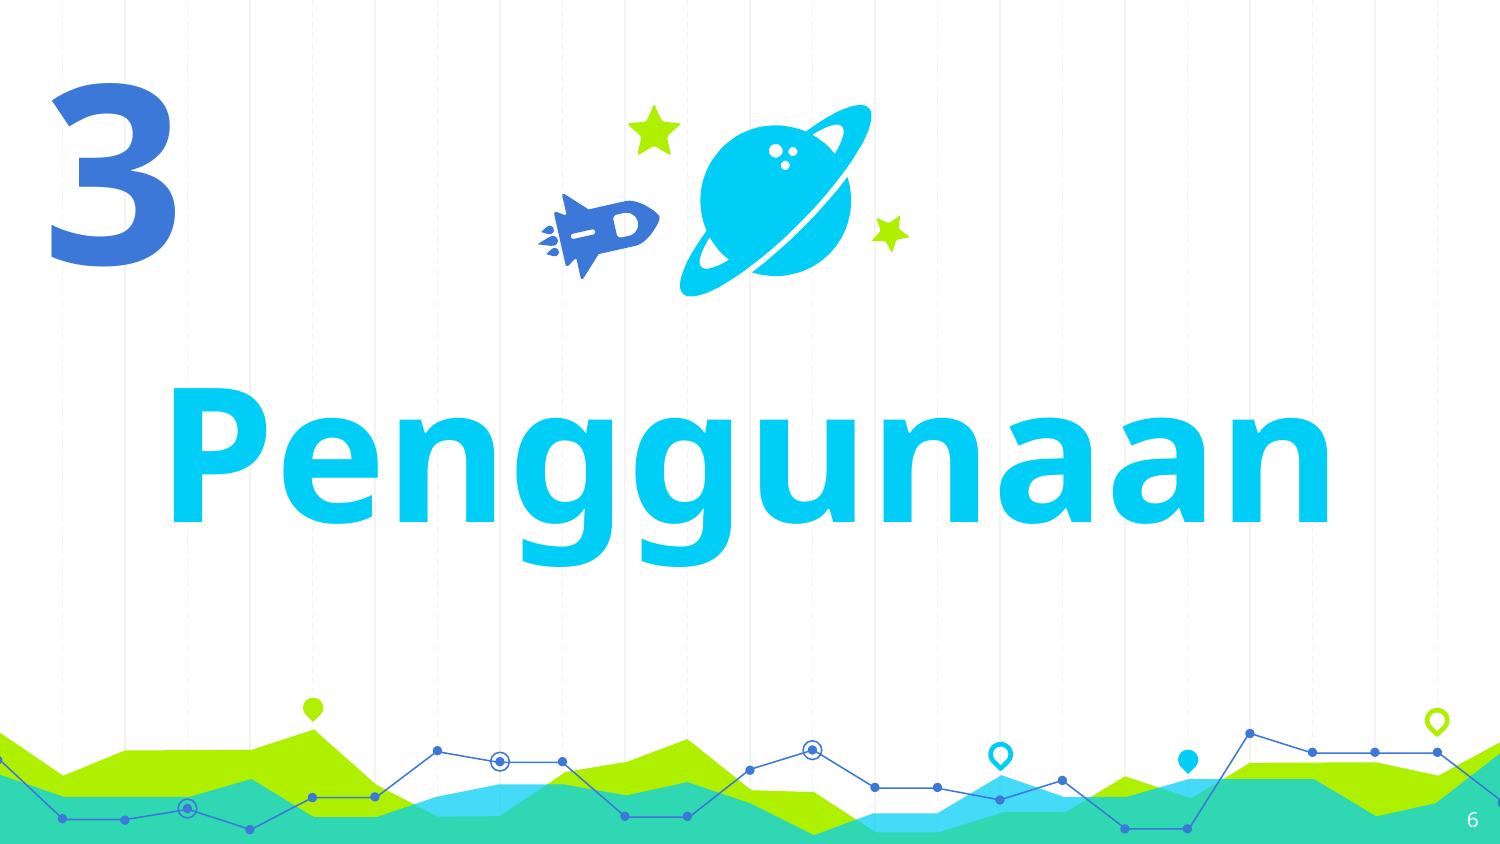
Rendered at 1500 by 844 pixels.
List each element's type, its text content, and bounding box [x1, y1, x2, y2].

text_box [547, 182, 645, 280]
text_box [679, 104, 872, 297]
text_box [628, 105, 674, 155]
text_box [877, 215, 909, 253]
title Penggunaan [112, 384, 1388, 575]
slide_number ‹#› [1403, 791, 1494, 844]
text_box 3 [0, 0, 228, 330]
